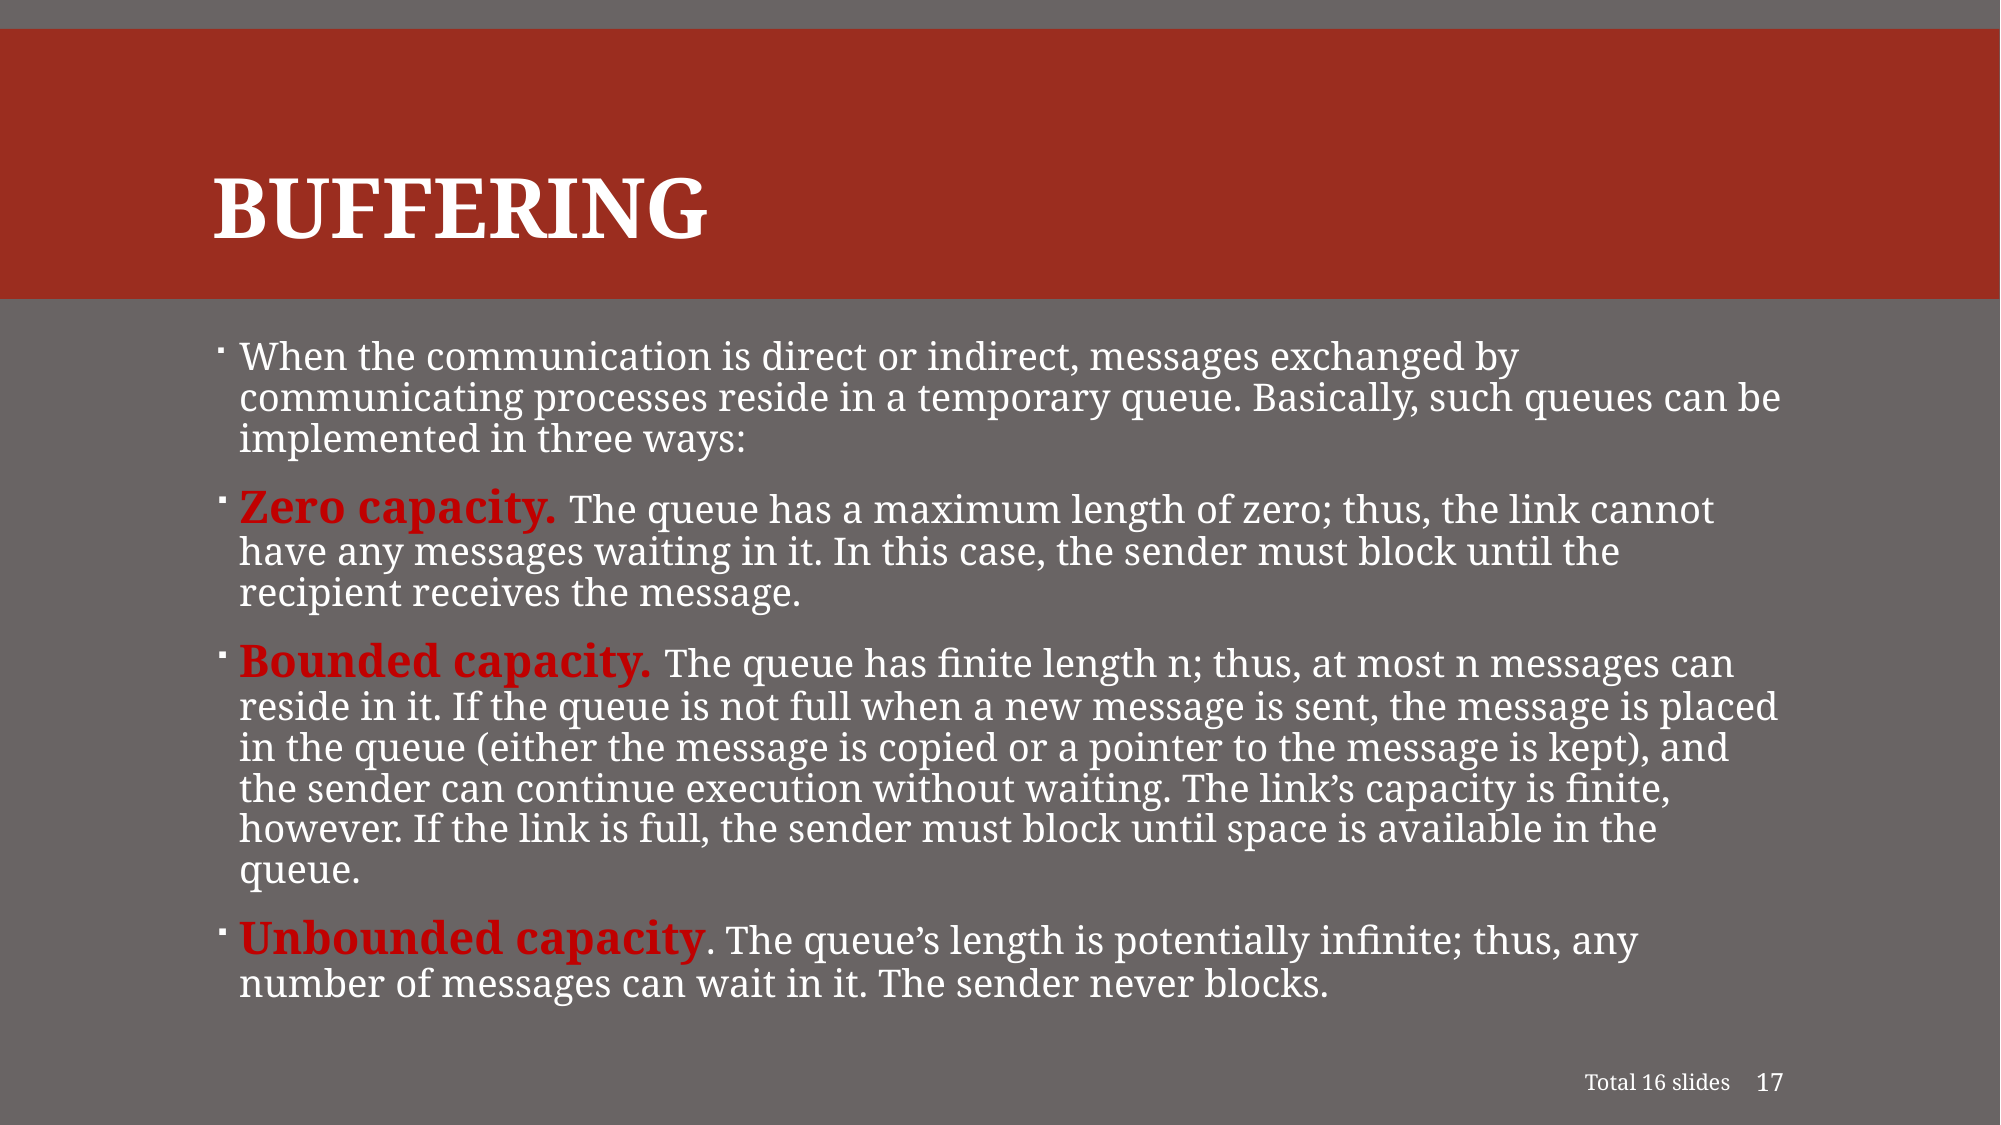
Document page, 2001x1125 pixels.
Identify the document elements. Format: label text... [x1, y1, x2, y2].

title Buffering [197, 46, 1803, 295]
list When the communication is direct or indirect, messages exchanged by communicating processes reside in a temporary queue. Basically, such queues can be implemented in three ways: Zero capacity. The queue has a maximum length of zero; thus, the link cannot have any messages waiting in it. In this case, the sender must block until the recipient receives the message. Bounded capacity. The queue has ﬁnite length n; thus, at most n messages can reside in it. If the queue is not full when a new message is sent, the message is placed in the queue (either the message is copied or a pointer to the message is kept), and the sender can continue execution without waiting. The link’s capacity is ﬁnite, however. If the link is full, the sender must block until space is available in the queue. Unbounded capacity. The queue’s length is potentially inﬁnite; thus, any number of messages can wait in it. The sender never blocks. [197, 329, 1803, 1020]
footer Total 16 slides [918, 1053, 1746, 1114]
slide_number 17 [1748, 1053, 1904, 1114]
